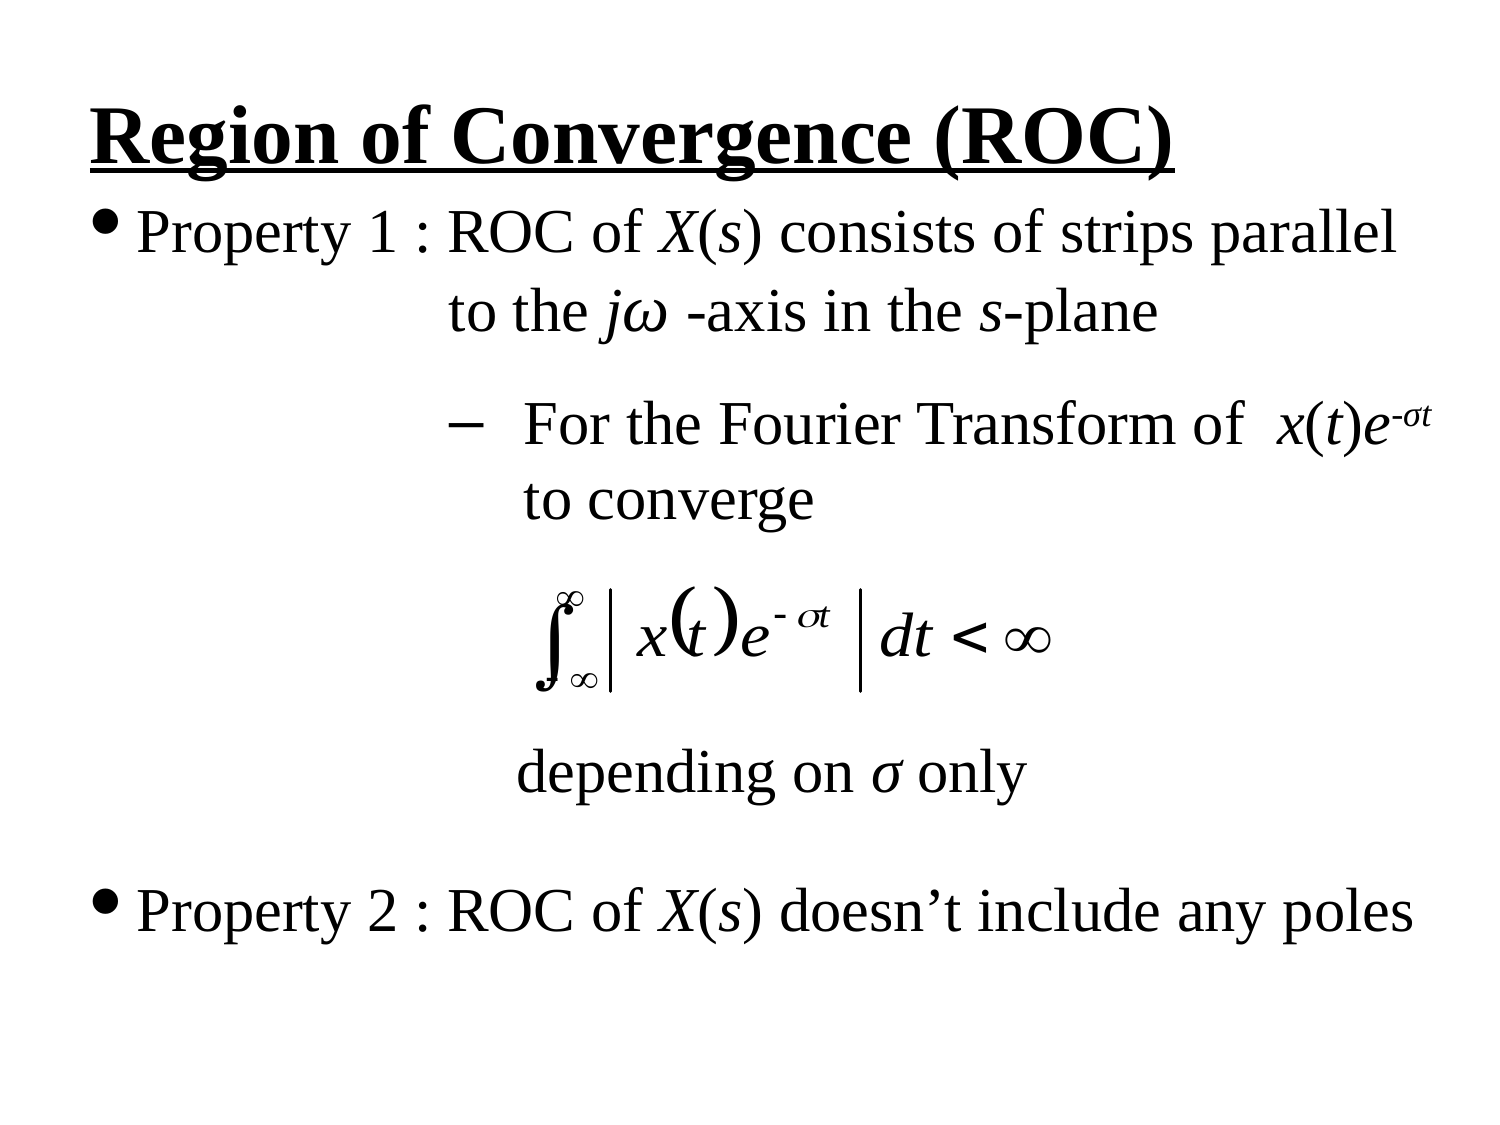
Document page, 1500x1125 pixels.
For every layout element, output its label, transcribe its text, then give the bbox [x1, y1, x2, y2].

text_box Property 2 : ROC of X(s) doesn’t include any poles [0, 861, 1500, 952]
text_box depending on σ only [0, 722, 1500, 813]
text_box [513, 566, 1065, 704]
text_box Region of Convergence (ROC) [0, 22, 1500, 182]
text_box Property 1 : ROC of X(s) consists of strips parallel to the jω -axis in the s-plane For the Fourier Transform of x(t)e-σt to converge [0, 182, 1500, 540]
